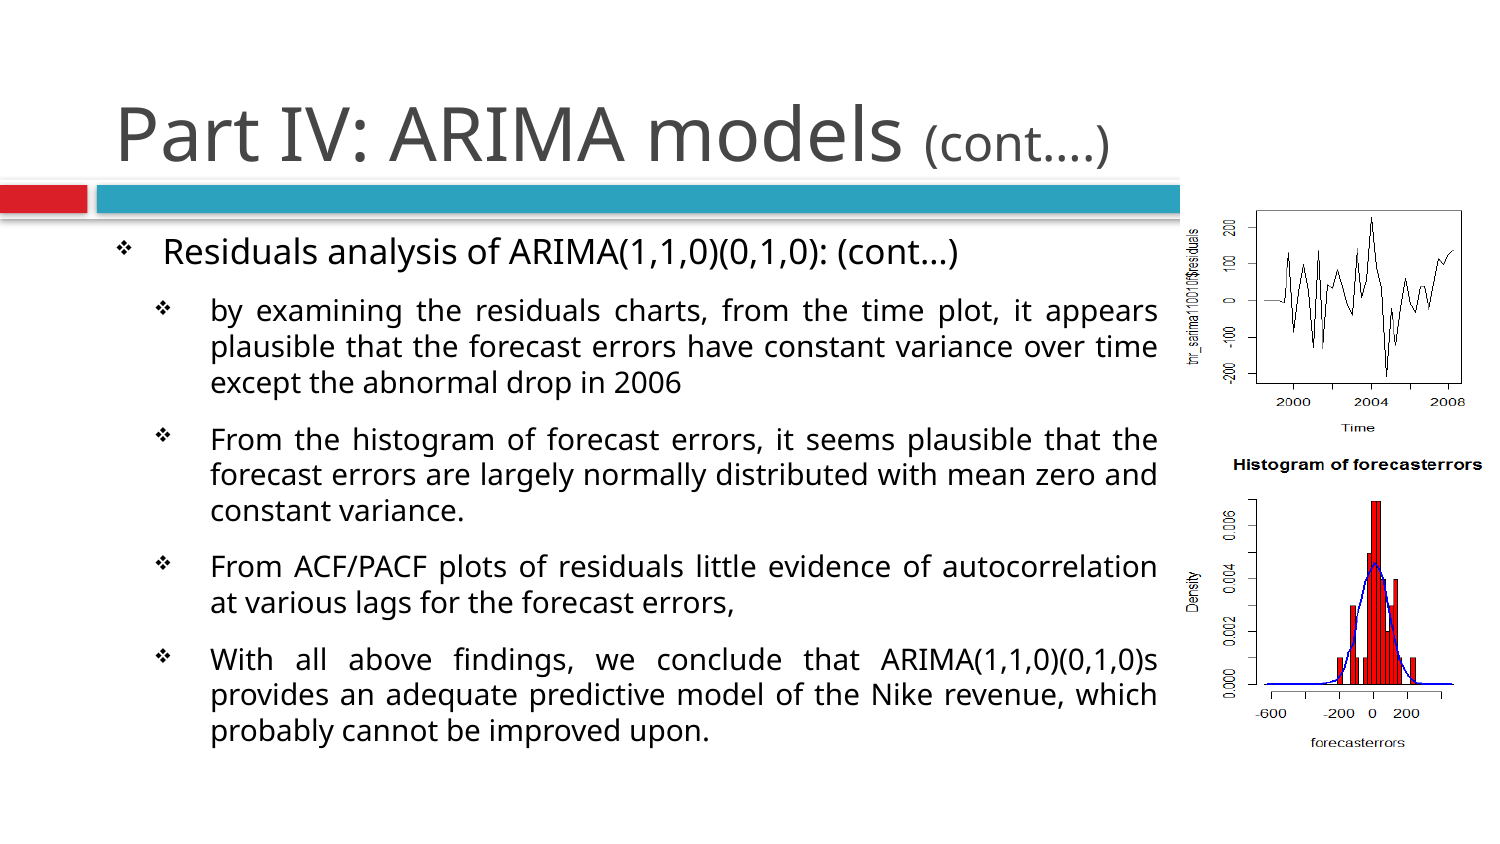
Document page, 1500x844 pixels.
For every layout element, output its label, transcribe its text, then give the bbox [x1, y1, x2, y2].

title Part IV: ARIMA models (cont….) [99, 19, 1475, 185]
list Residuals analysis of ARIMA(1,1,0)(0,1,0): (cont…) by examining the residuals charts, from the time plot, it appears plausible that the forecast errors have constant variance over time except the abnormal drop in 2006 From the histogram of forecast errors, it seems plausible that the forecast errors are largely normally distributed with mean zero and constant variance. From ACF/PACF plots of residuals little evidence of autocorrelation at various lags for the forecast errors, With all above findings, we conclude that ARIMA(1,1,0)(0,1,0)s provides an adequate predictive model of the Nike revenue, which probably cannot be improved upon. [99, 221, 1175, 760]
picture [1180, 159, 1500, 765]
